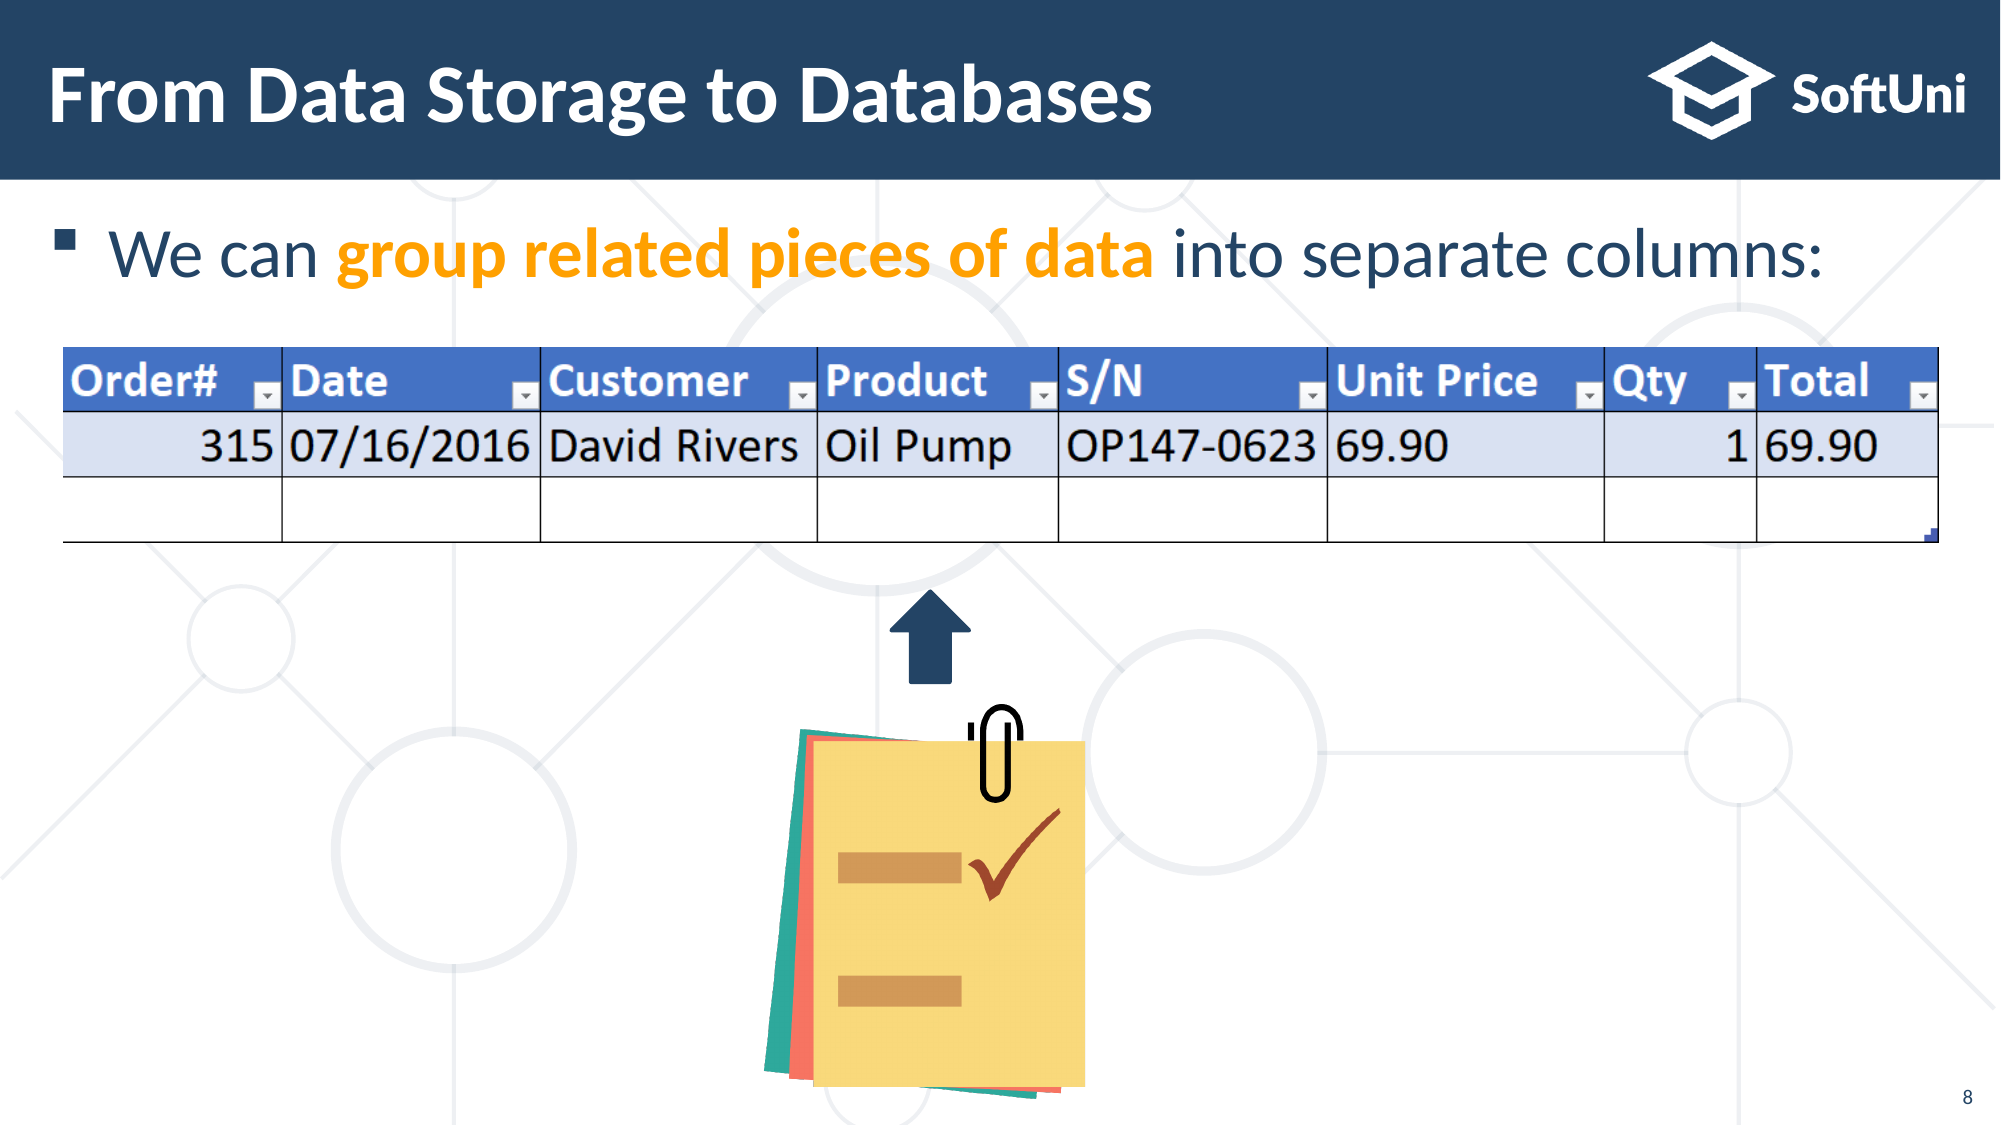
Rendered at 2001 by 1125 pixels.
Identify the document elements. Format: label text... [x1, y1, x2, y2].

list We can group related pieces of data into separate columns: [31, 196, 1970, 1104]
slide_number 8 [1927, 1067, 1989, 1117]
title From Data Storage to Databases [31, 16, 1625, 162]
text_box [889, 589, 971, 685]
picture [62, 347, 1939, 543]
picture [732, 703, 1128, 1099]
